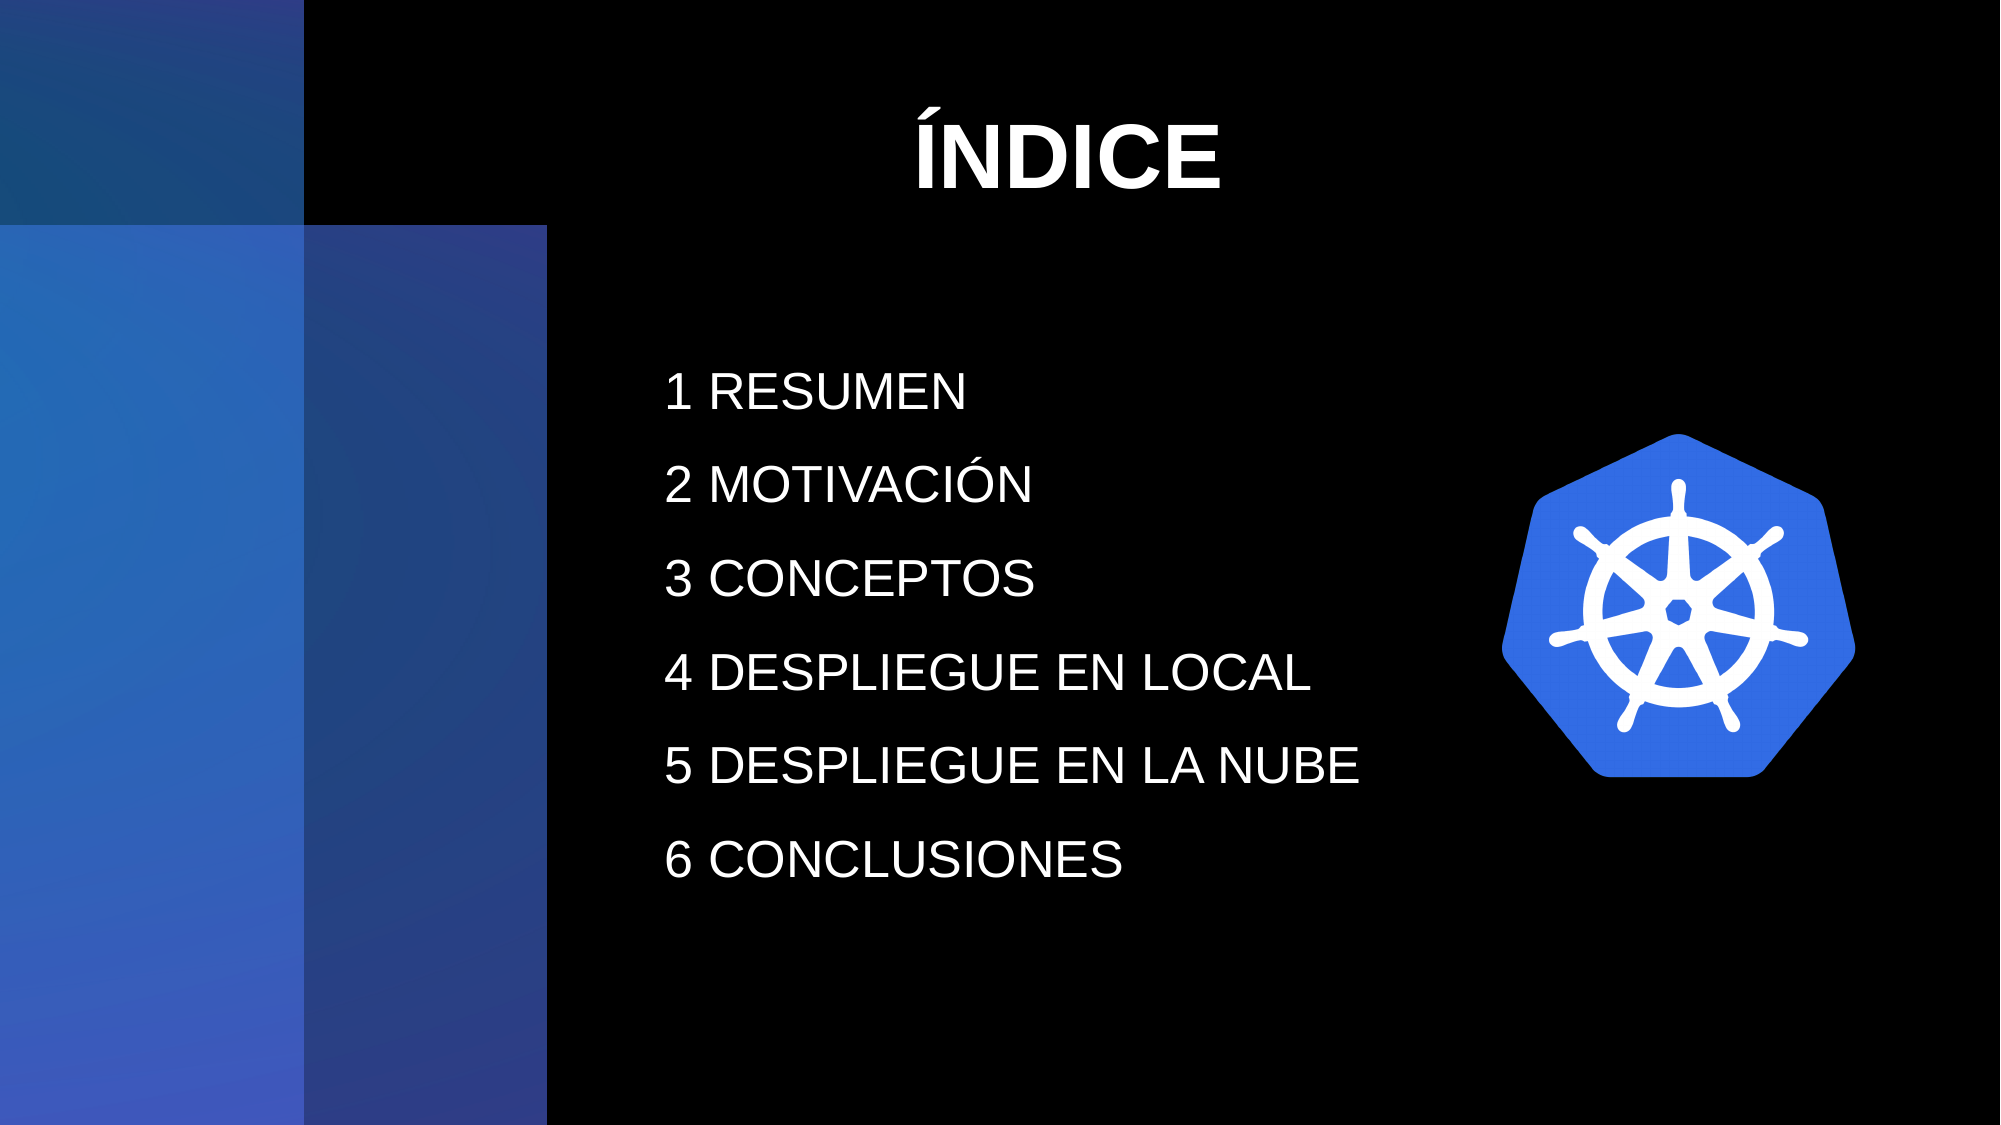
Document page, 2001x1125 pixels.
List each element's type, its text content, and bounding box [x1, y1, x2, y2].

picture [0, 0, 547, 1125]
text_box 1 RESUMEN 2 MOTIVACIÓN 3 CONCEPTOS 4 DESPLIEGUE EN LOCAL 5 DESPLIEGUE EN LA NUBE 6 CONCLUSIONES [650, 318, 1488, 896]
picture [1487, 423, 1869, 785]
title ÍNDICE [304, 50, 1874, 268]
